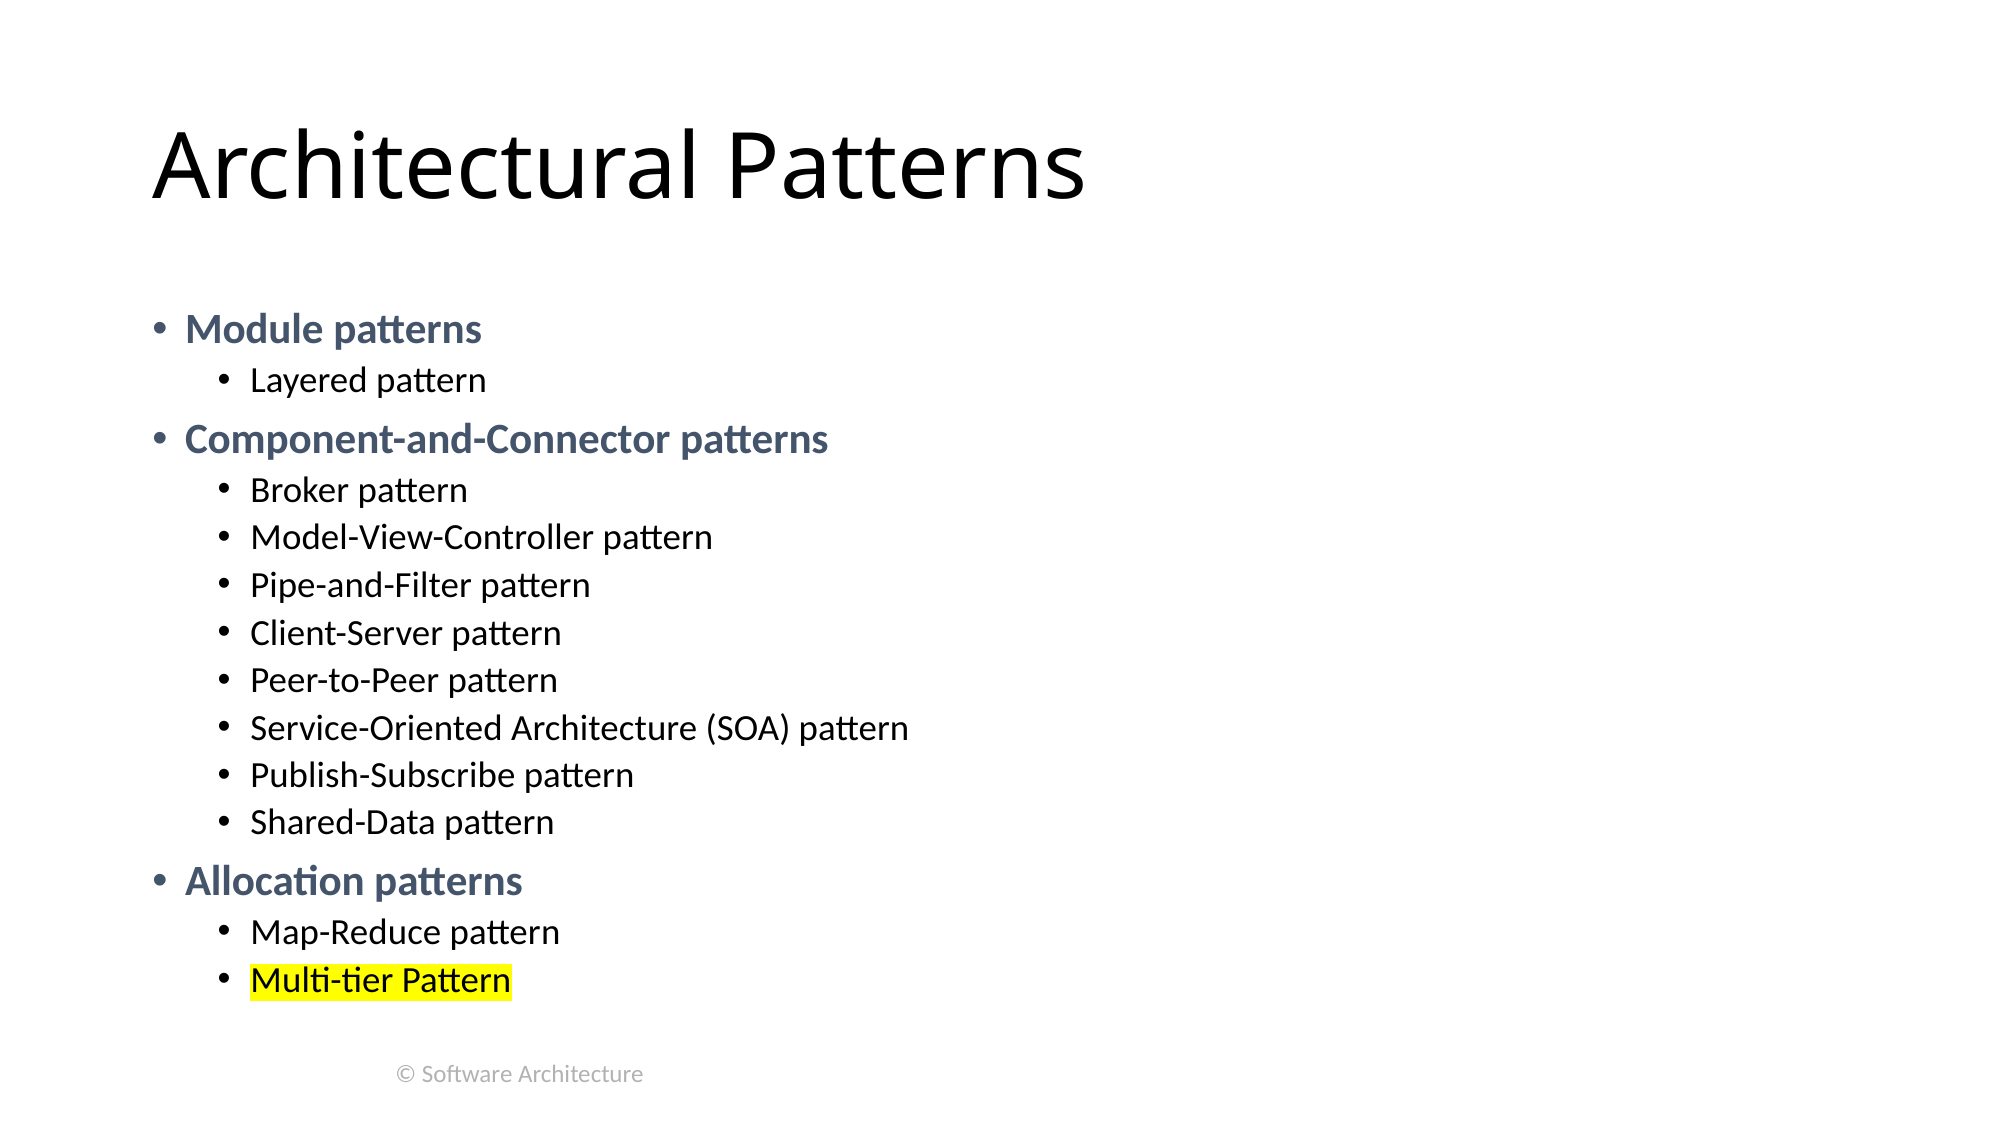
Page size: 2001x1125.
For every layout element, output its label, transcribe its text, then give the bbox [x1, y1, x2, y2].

list Module patterns Layered pattern Component-and-Connector patterns Broker pattern Model-View-Controller pattern Pipe-and-Filter pattern Client-Server pattern Peer-to-Peer pattern Service-Oriented Architecture (SOA) pattern Publish-Subscribe pattern Shared-Data pattern Allocation patterns Map-Reduce pattern Multi-tier Pattern [137, 299, 1863, 1014]
footer © Software Architecture [0, 1042, 1040, 1103]
title Architectural Patterns [137, 59, 1863, 278]
